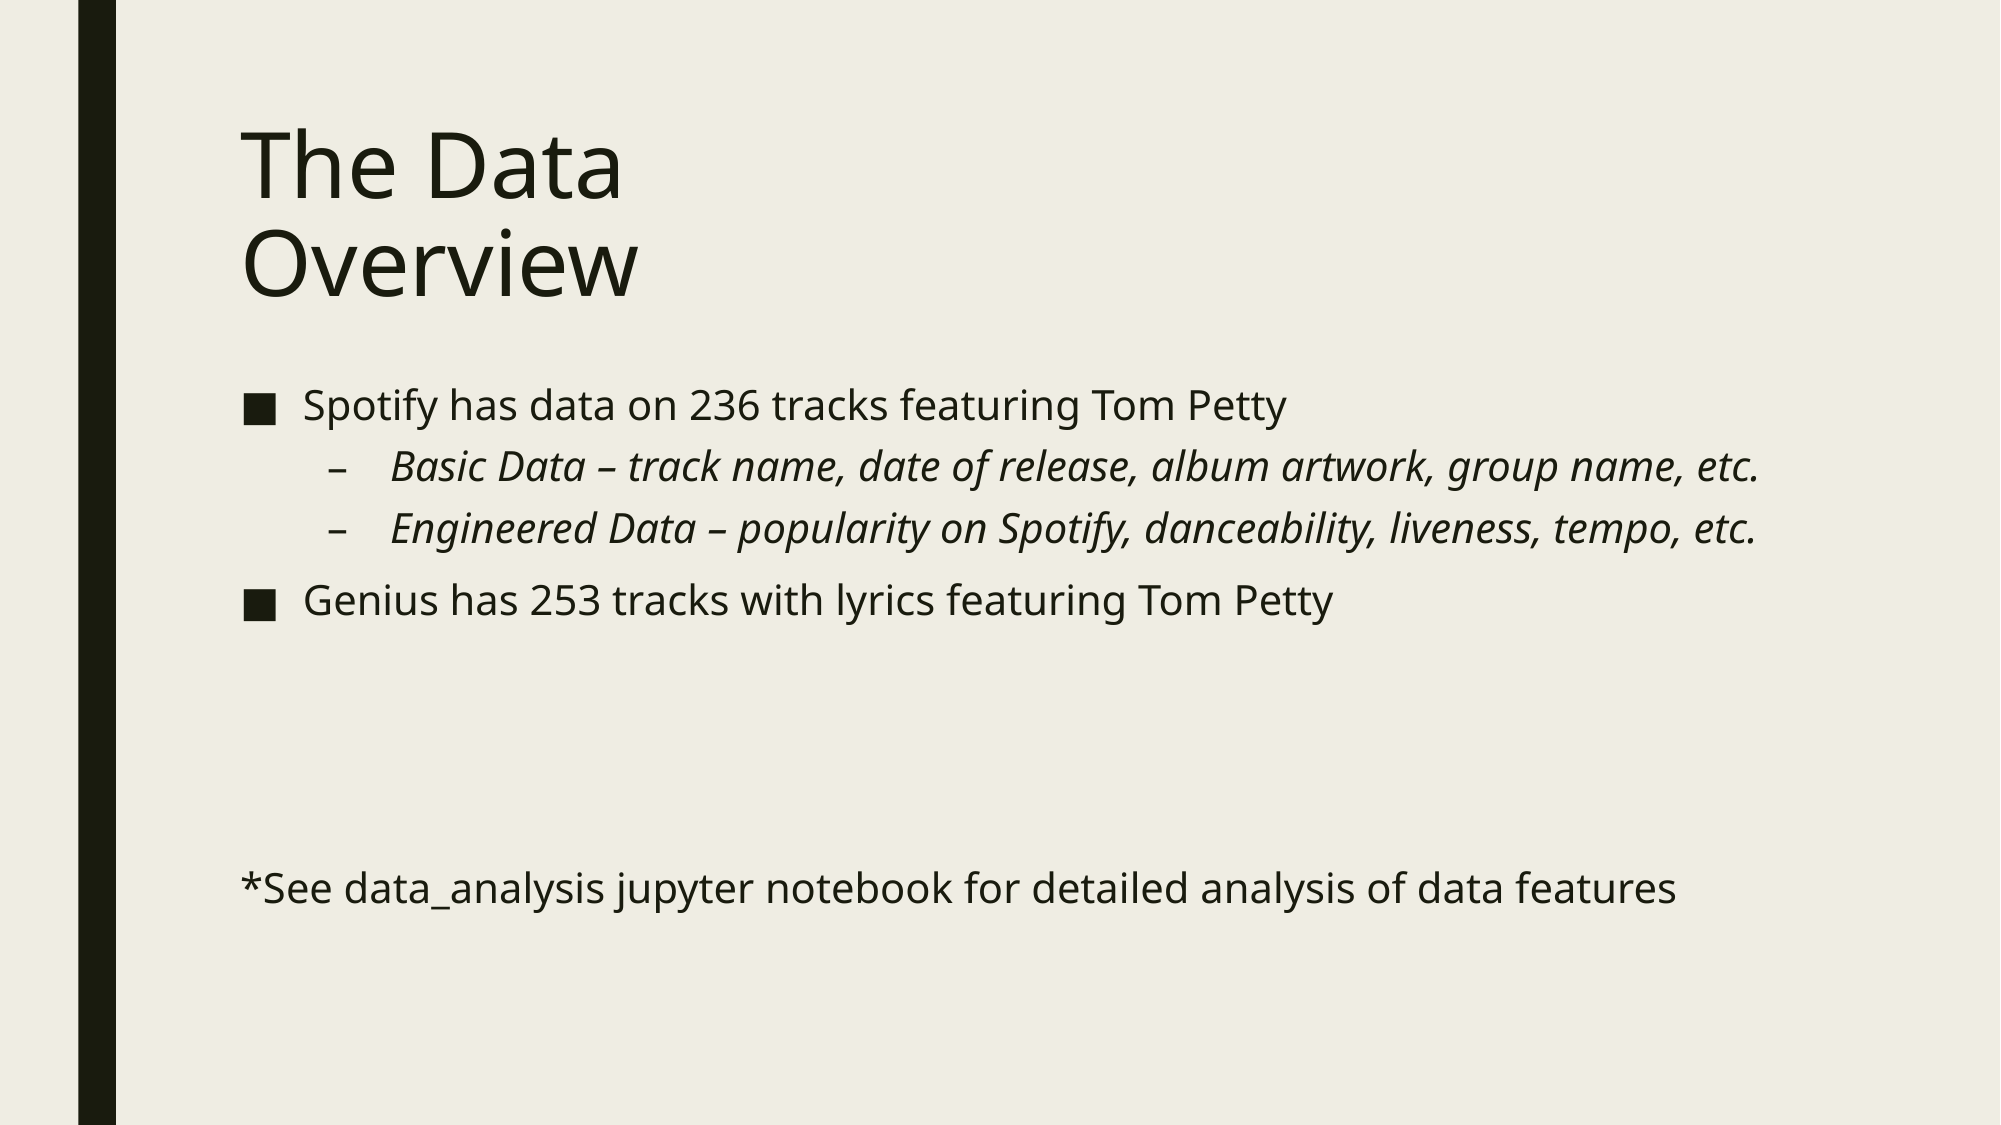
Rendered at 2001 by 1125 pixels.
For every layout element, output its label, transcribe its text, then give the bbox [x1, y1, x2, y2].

title The Data Overview [225, 112, 1800, 357]
list Spotify has data on 236 tracks featuring Tom Petty Basic Data – track name, date of release, album artwork, group name, etc. Engineered Data – popularity on Spotify, danceability, liveness, tempo, etc. Genius has 253 tracks with lyrics featuring Tom Petty *See data_analysis jupyter notebook for detailed analysis of data features [225, 375, 1800, 963]
